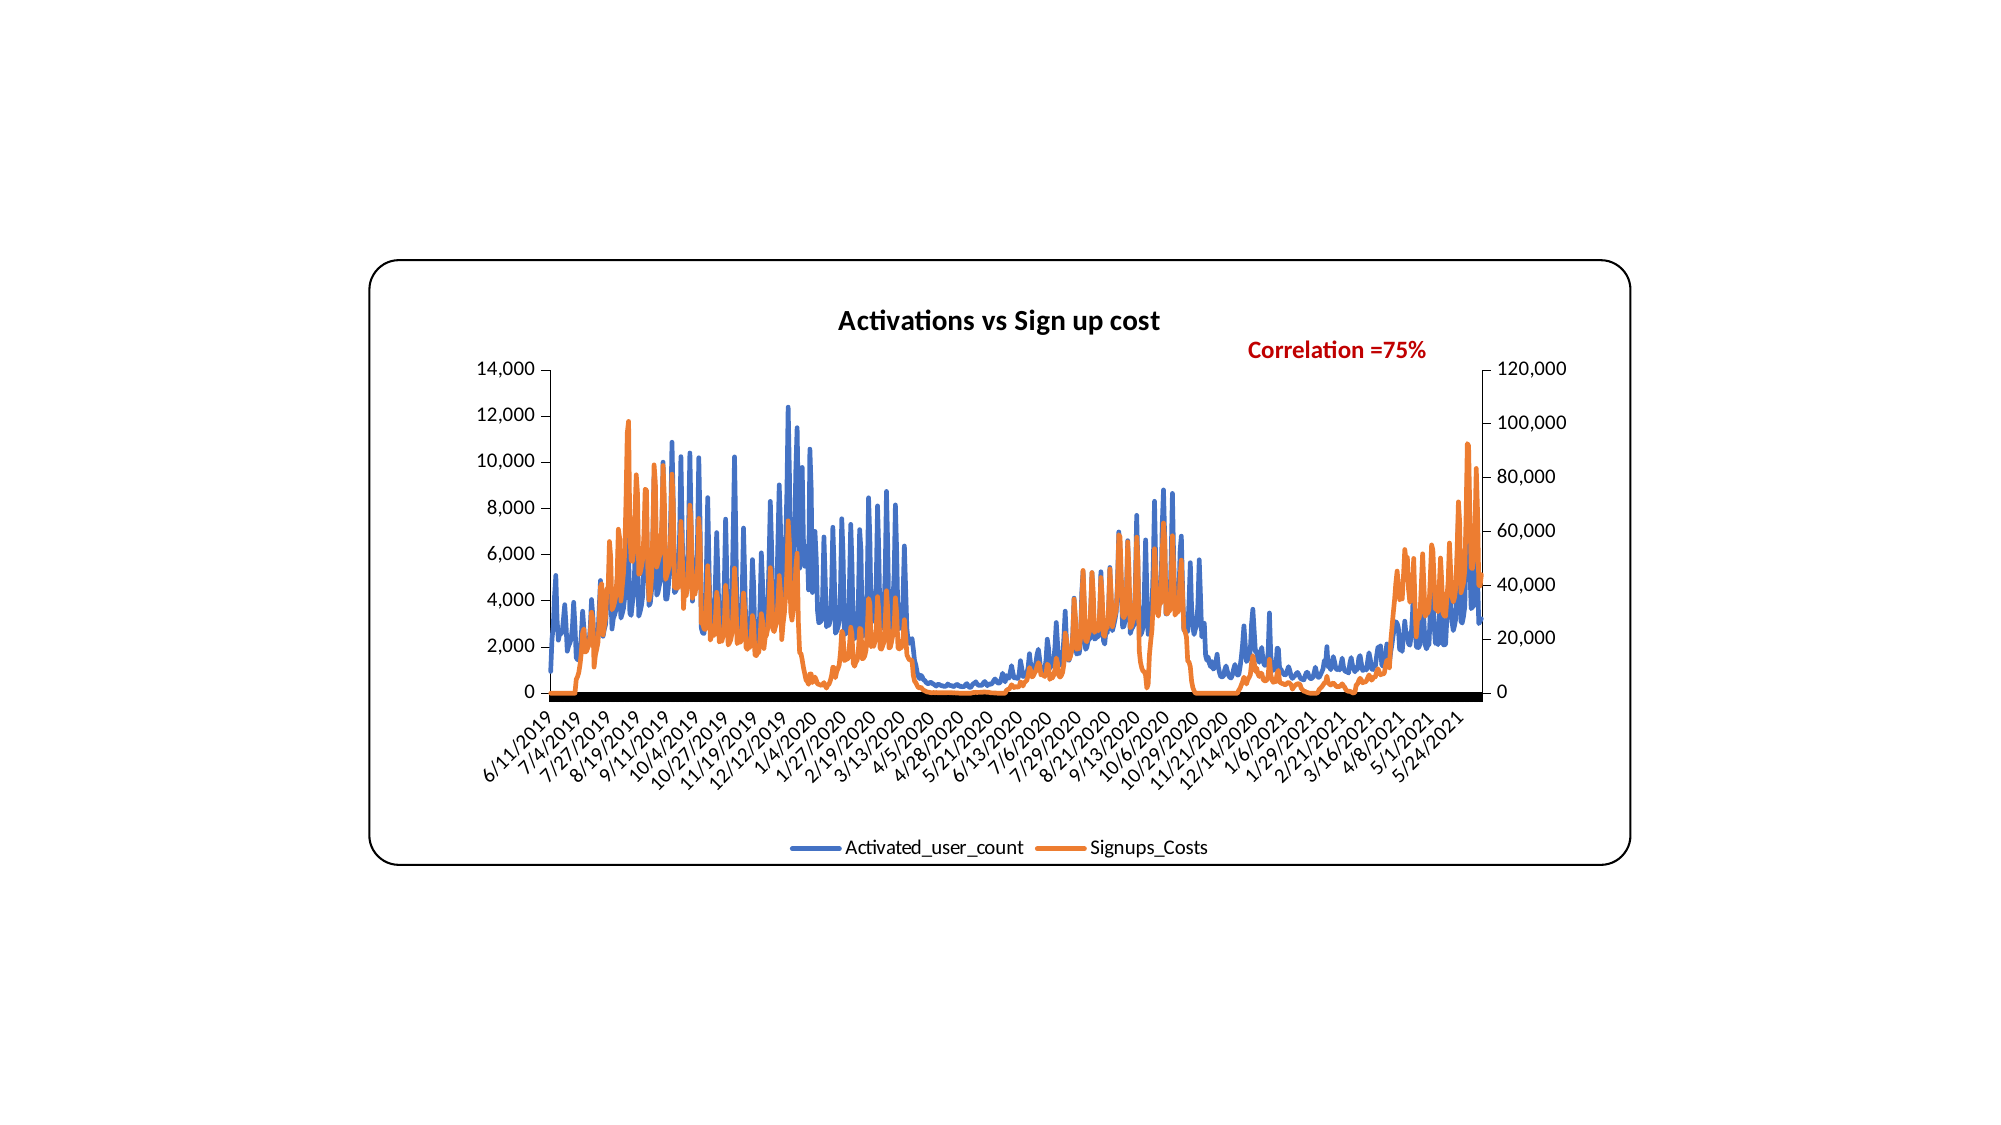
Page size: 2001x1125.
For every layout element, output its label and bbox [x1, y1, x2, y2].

text_box [369, 260, 1631, 865]
